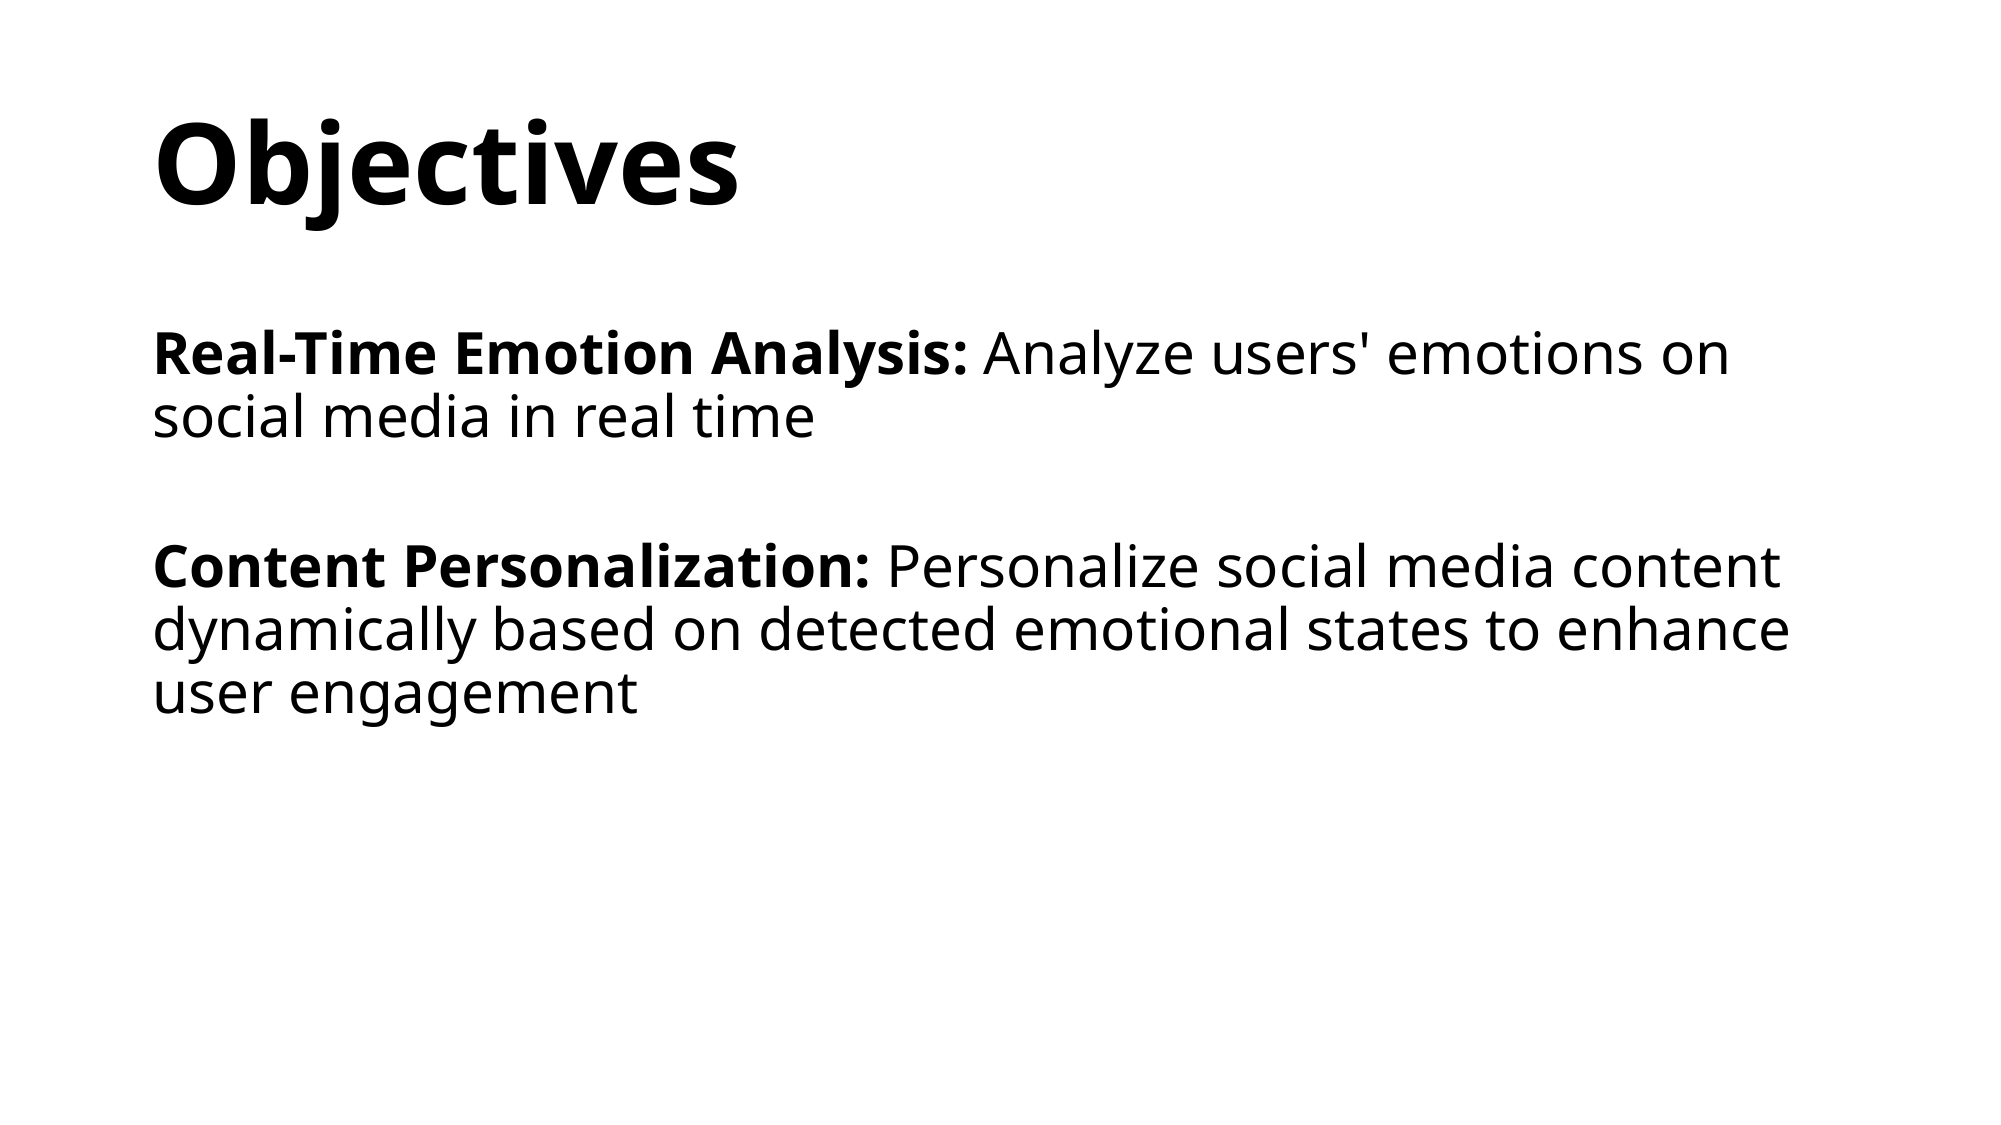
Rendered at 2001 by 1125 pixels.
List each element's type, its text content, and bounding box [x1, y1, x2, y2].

text_box Real-Time Emotion Analysis: Analyze users' emotions on social media in real time Content Personalization: Personalize social media content dynamically based on detected emotional states to enhance user engagement [137, 316, 1863, 1014]
text_box Objectives [137, 59, 1863, 278]
